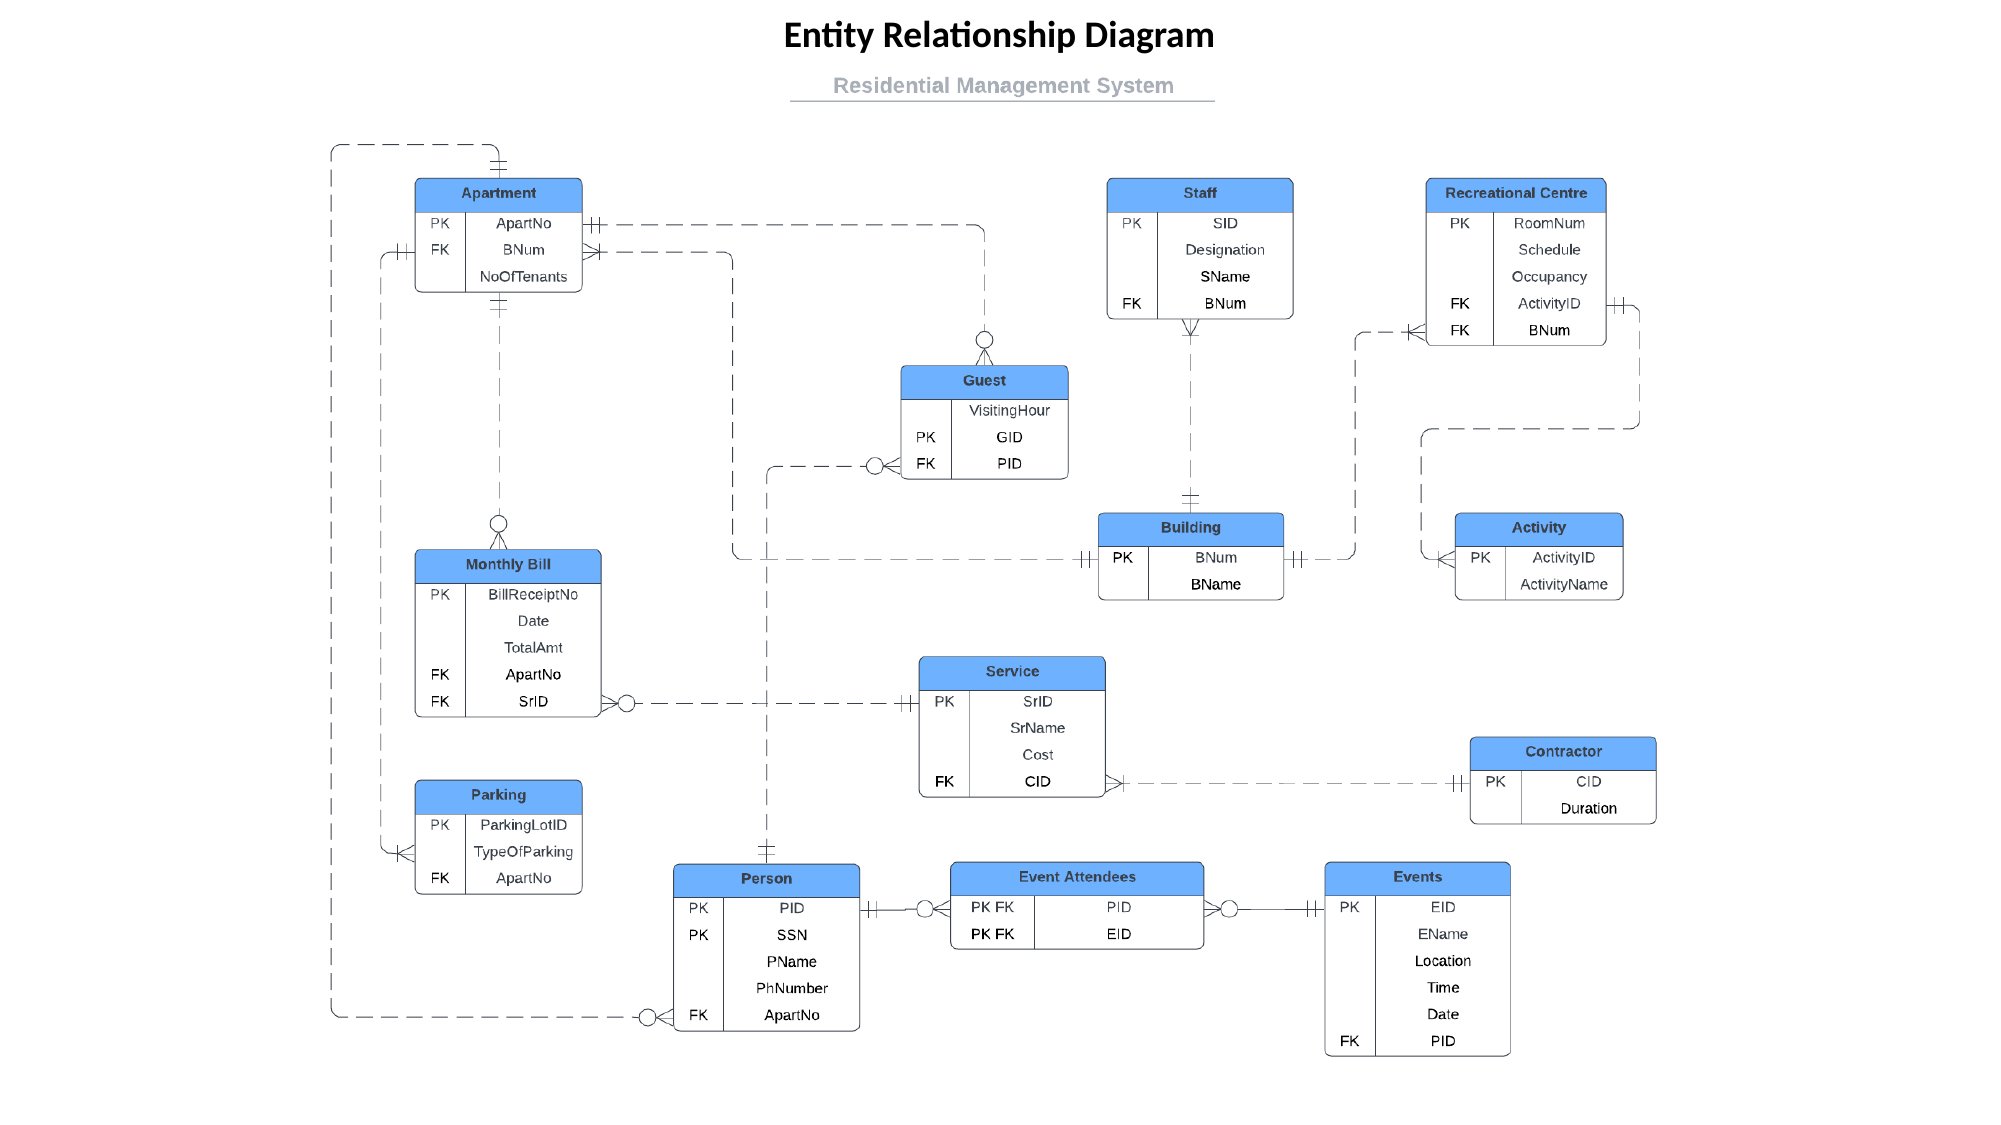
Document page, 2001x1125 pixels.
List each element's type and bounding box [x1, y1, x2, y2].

picture [262, 0, 1738, 1125]
